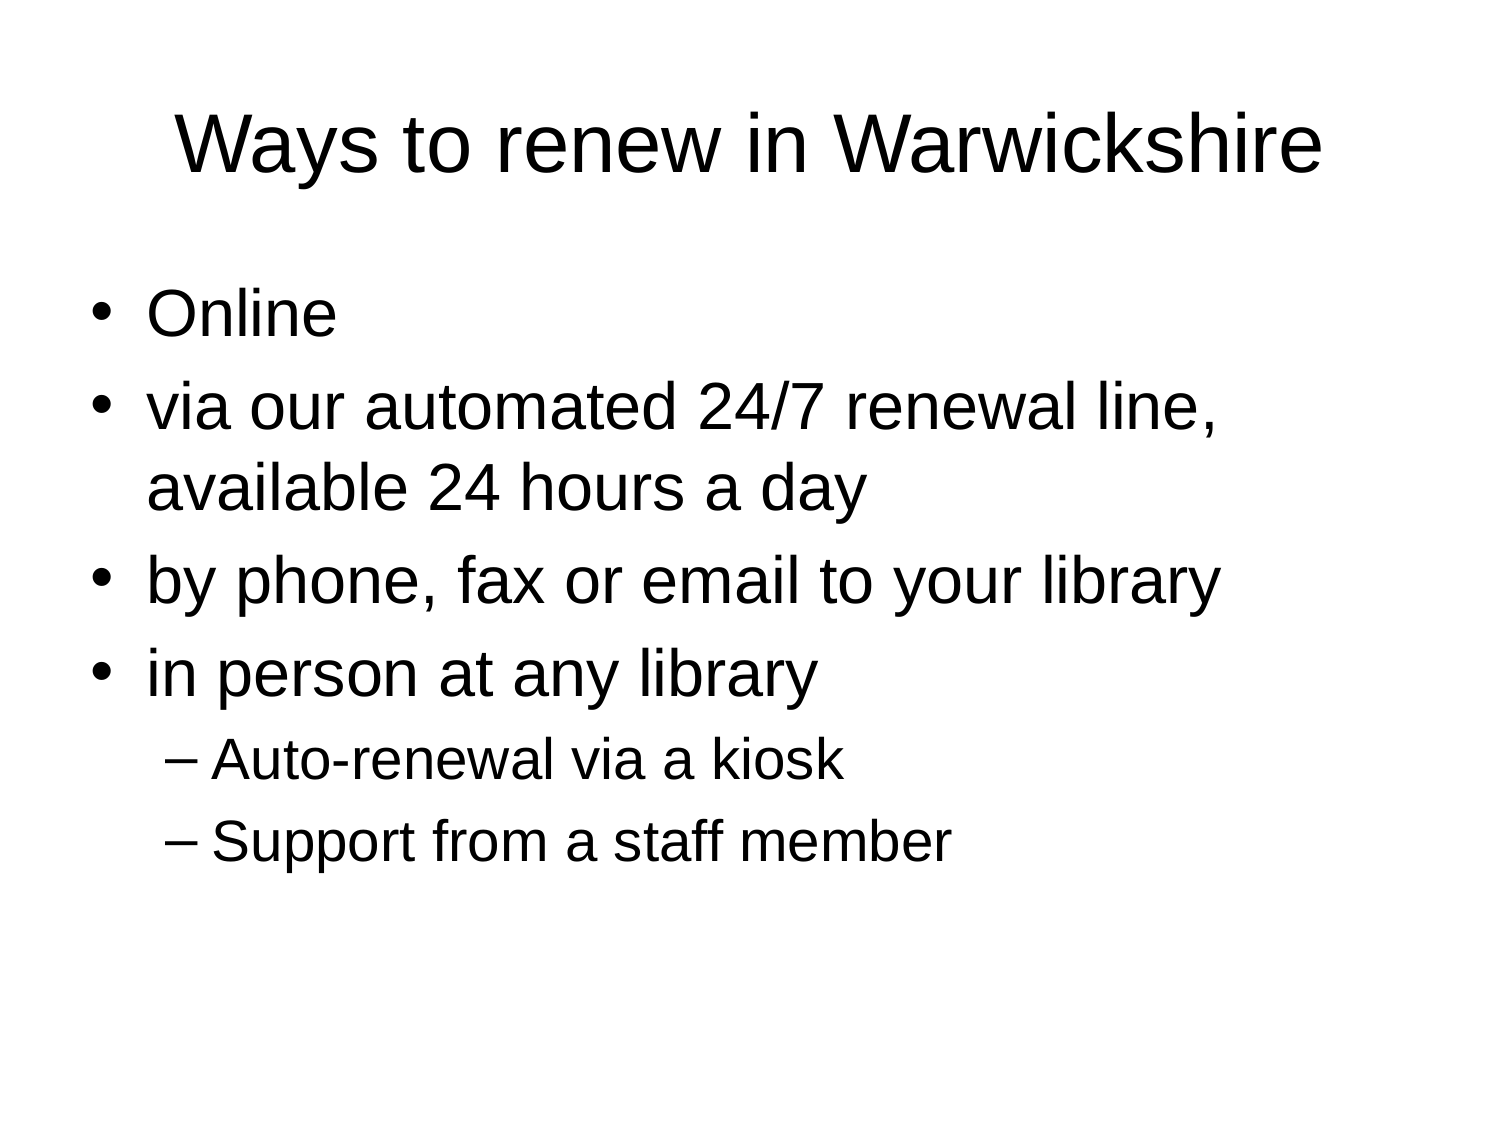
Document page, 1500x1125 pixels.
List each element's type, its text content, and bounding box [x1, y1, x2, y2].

list Online via our automated 24/7 renewal line, available 24 hours a day by phone, fax or email to your library in person at any library Auto-renewal via a kiosk Support from a staff member [75, 262, 1425, 1005]
title Ways to renew in Warwickshire [75, 45, 1425, 233]
